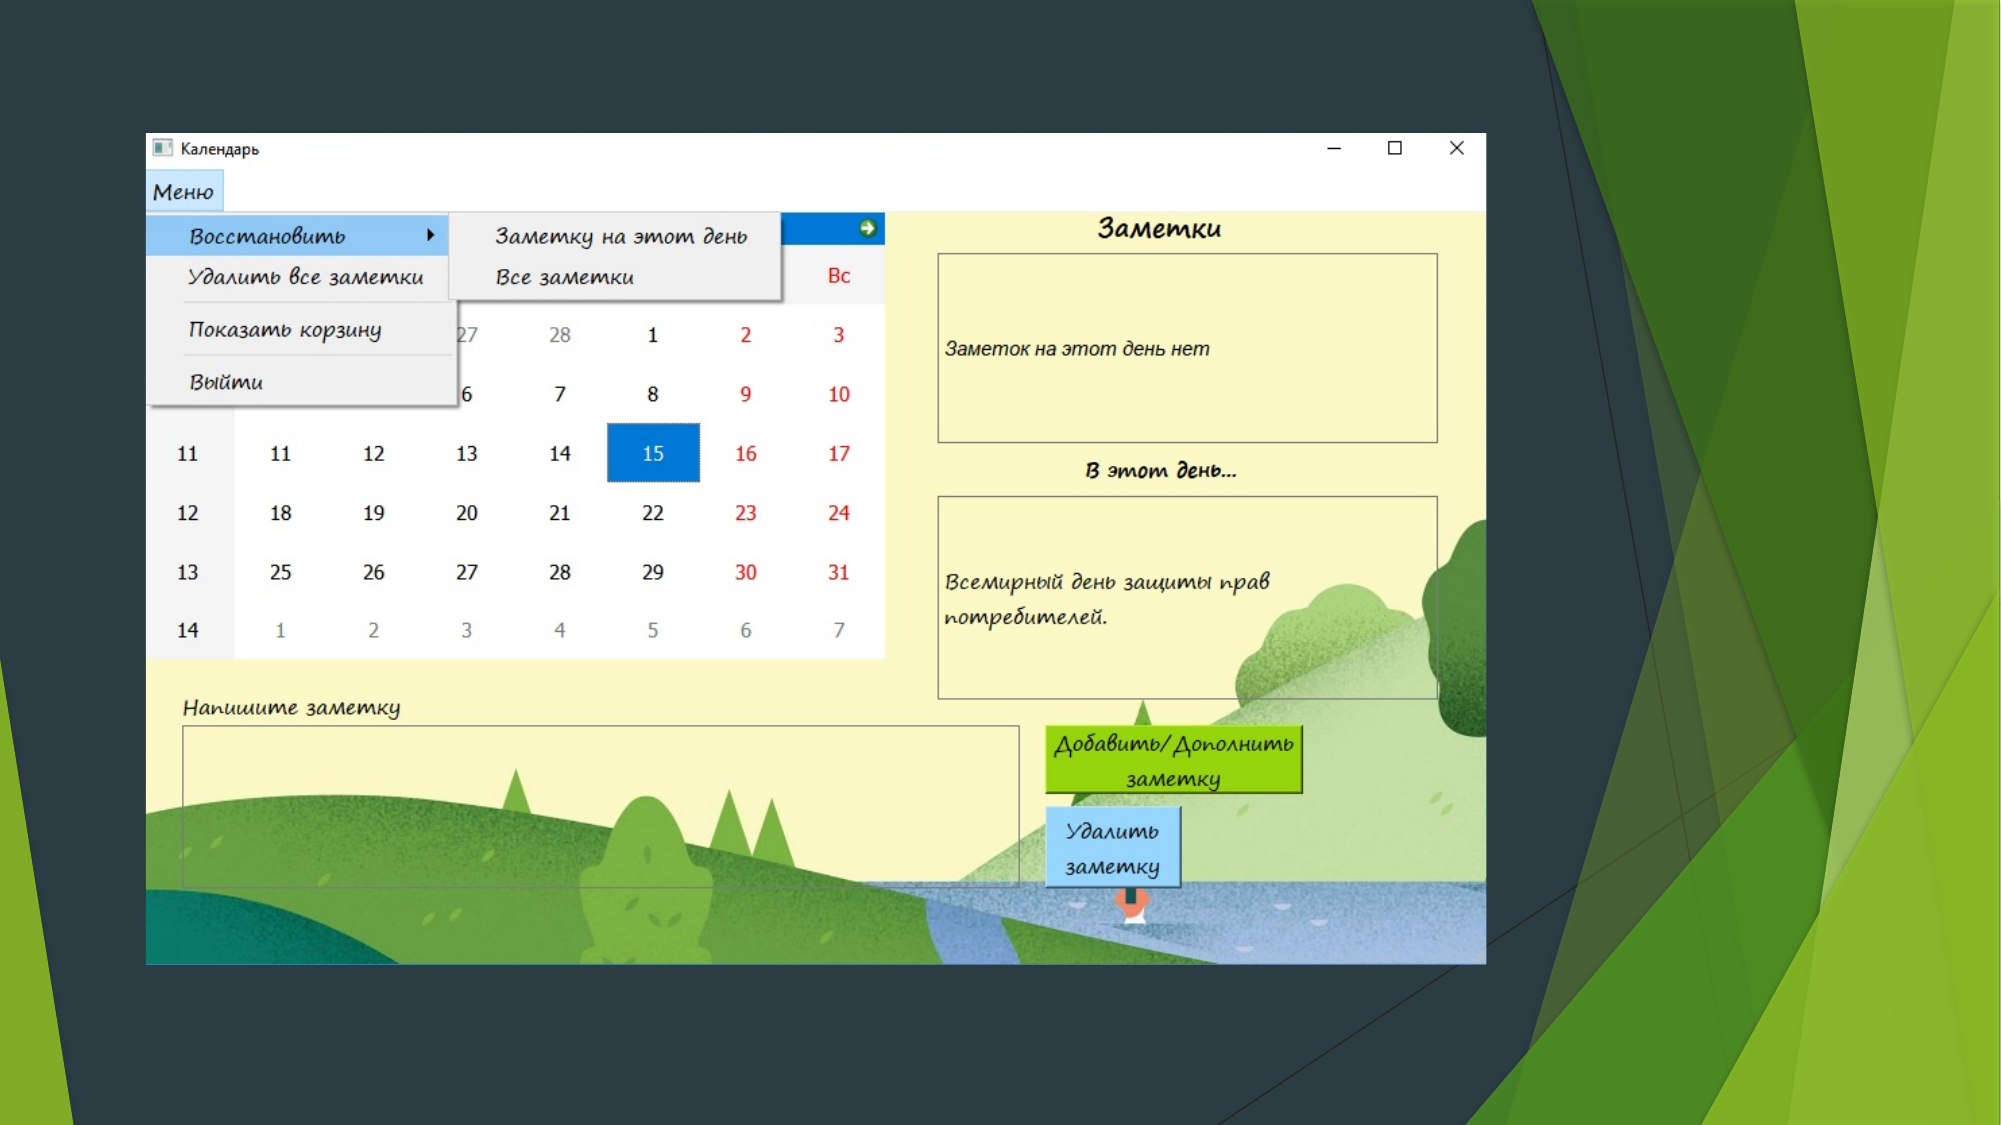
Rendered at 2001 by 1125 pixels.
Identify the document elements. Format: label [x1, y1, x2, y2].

picture [145, 133, 1488, 966]
